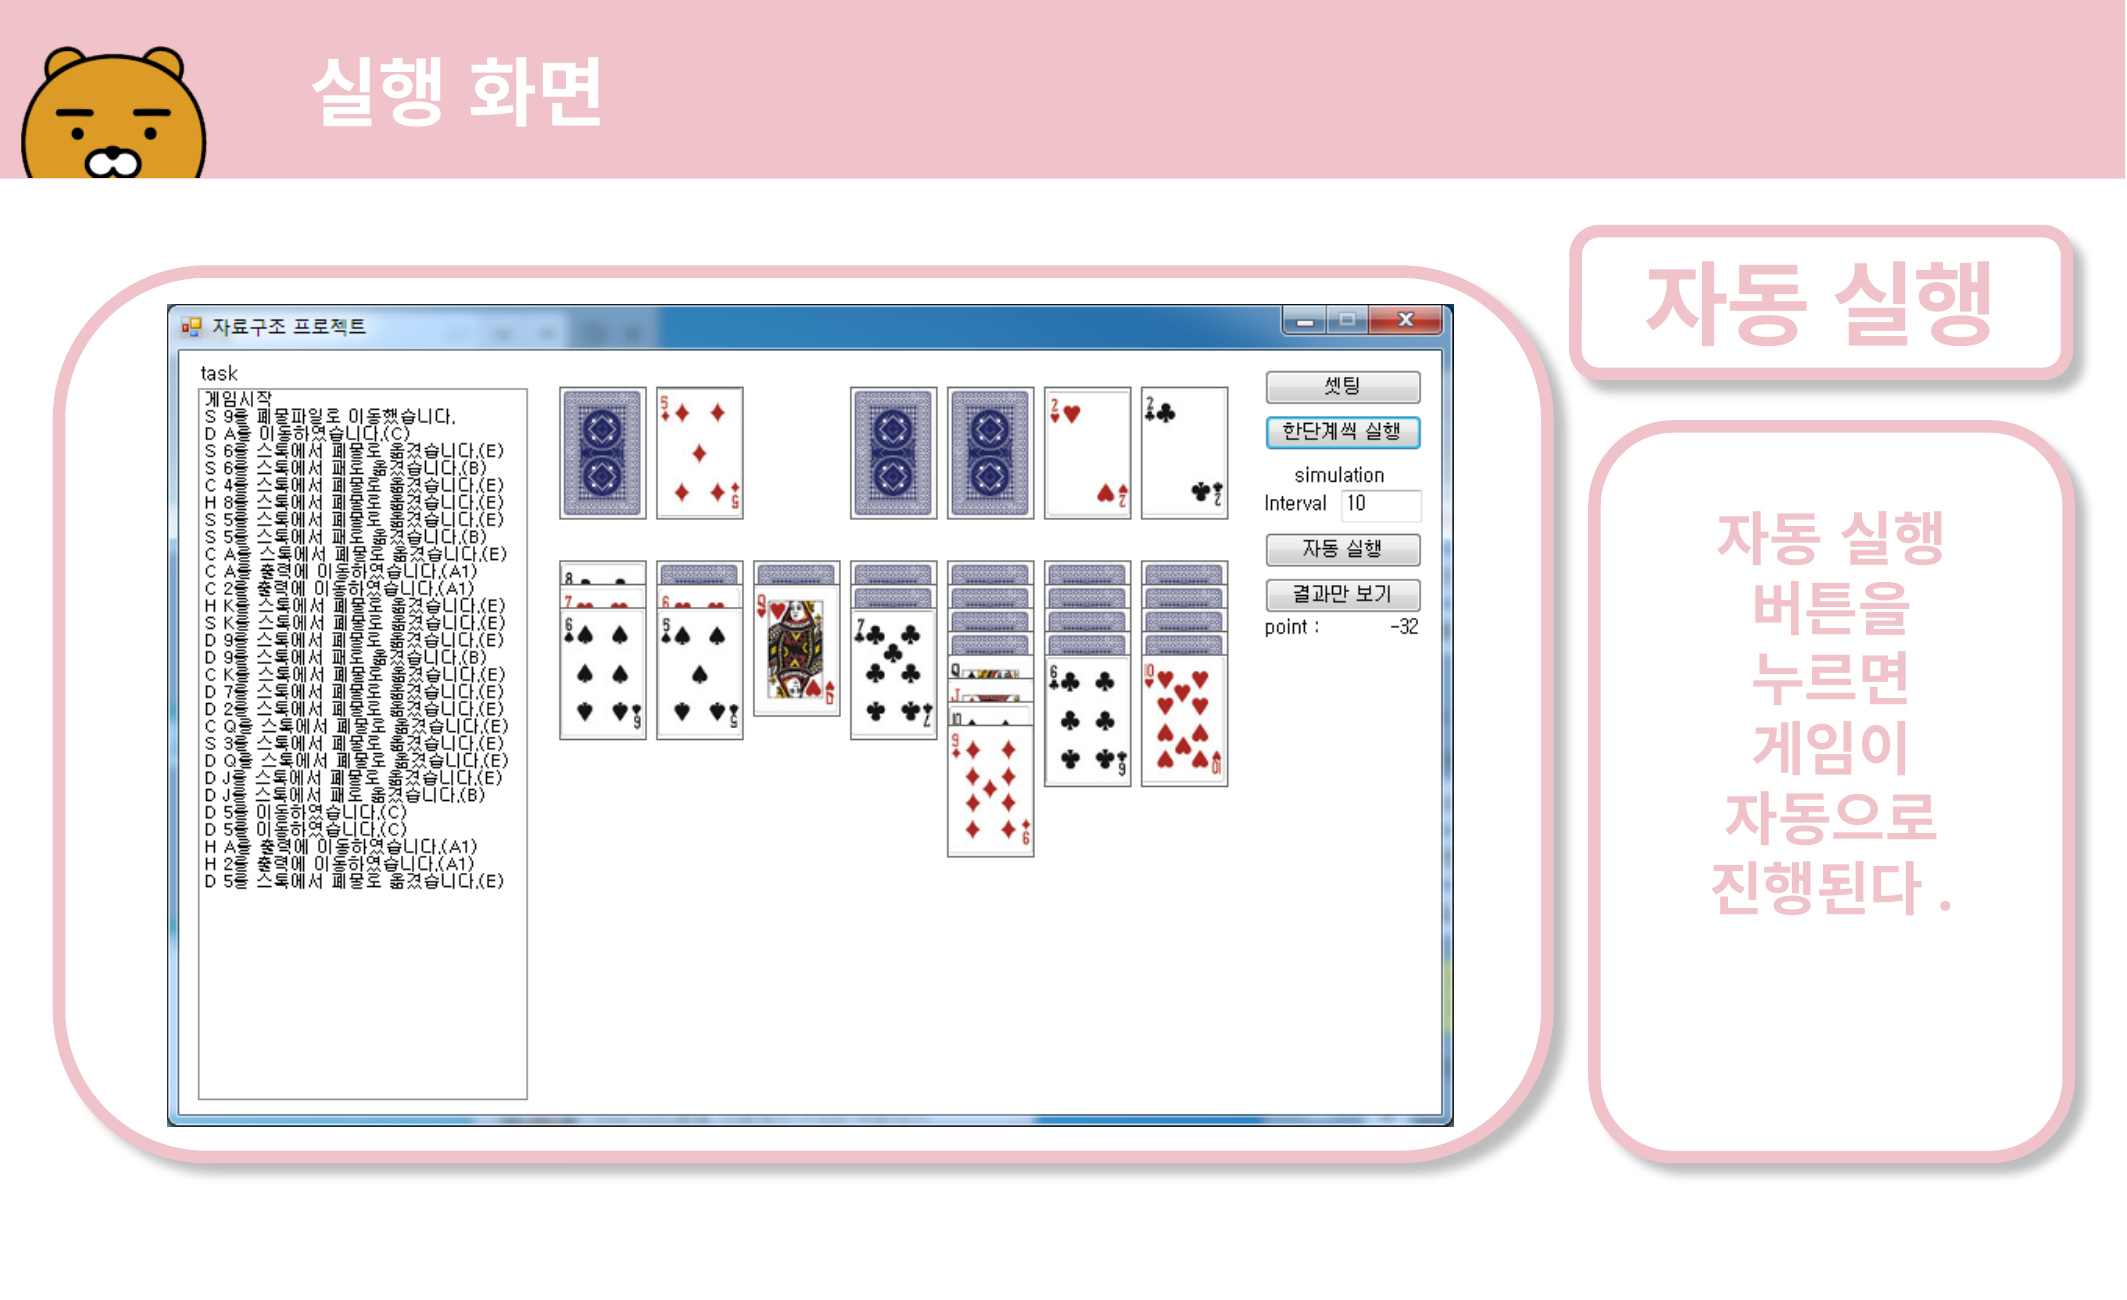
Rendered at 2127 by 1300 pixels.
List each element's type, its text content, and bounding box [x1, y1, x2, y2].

text_box [57, 270, 1549, 1159]
title 자동 실행 버튼을 누르면 게임이 자동으로 진행된다. [1648, 502, 2015, 993]
text_box [1593, 444, 2070, 1159]
title 실행 화면 [228, 45, 1079, 263]
text_box [0, 0, 2126, 180]
picture [167, 304, 1454, 1127]
text_box [1574, 230, 2069, 375]
picture [21, 46, 208, 178]
title 자동 실행 [1601, 247, 2042, 464]
